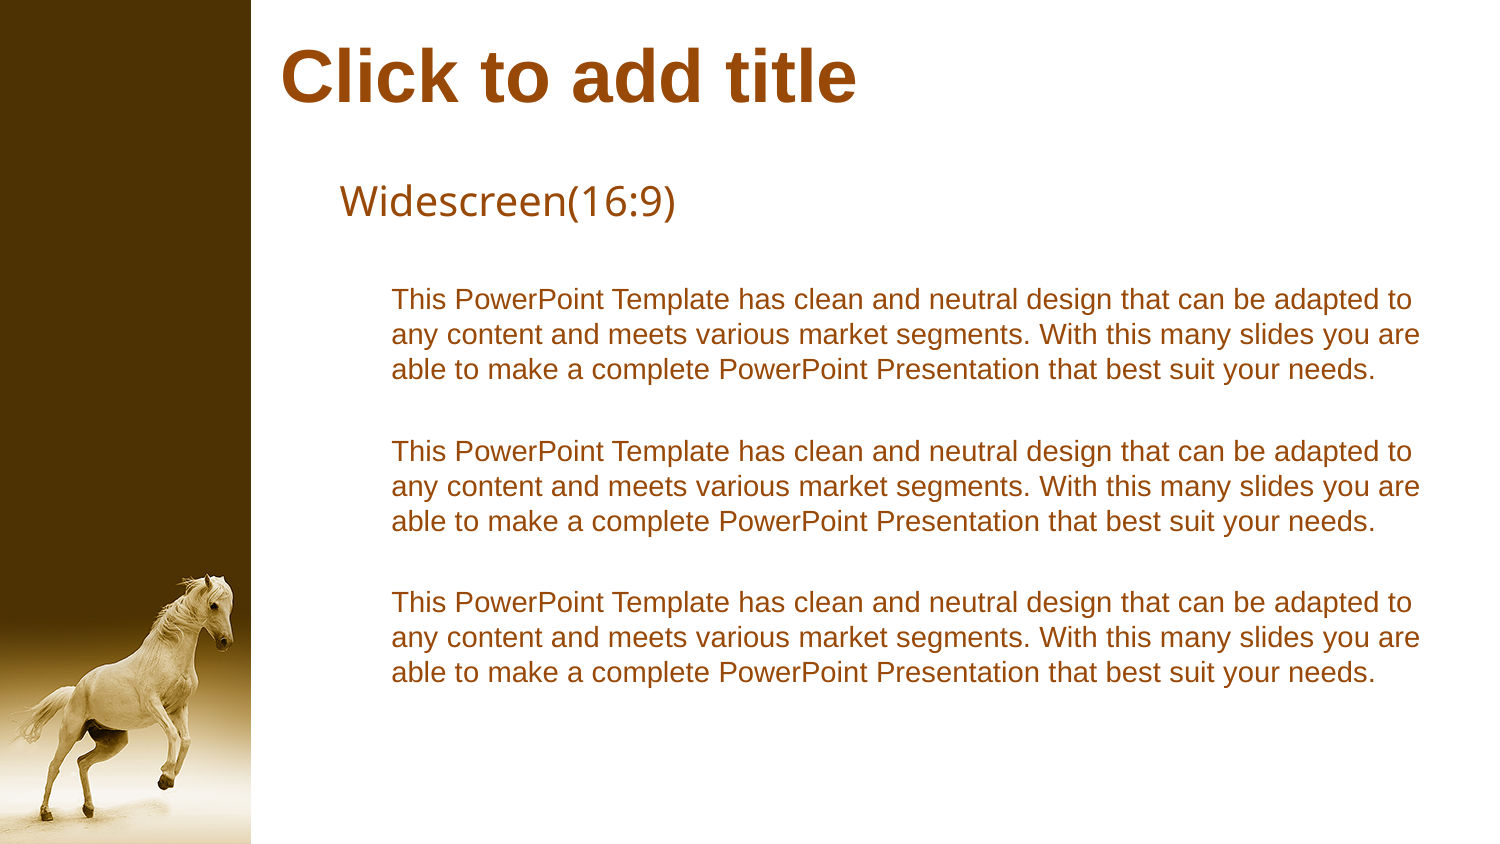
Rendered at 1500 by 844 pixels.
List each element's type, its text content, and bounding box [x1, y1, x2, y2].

list This PowerPoint Template has clean and neutral design that can be adapted to any content and meets various market segments. With this many slides you are able to make a complete PowerPoint Presentation that best suit your needs. This PowerPoint Template has clean and neutral design that can be adapted to any content and meets various market segments. With this many slides you are able to make a complete PowerPoint Presentation that best suit your needs. This PowerPoint Template has clean and neutral design that can be adapted to any content and meets various market segments. With this many slides you are able to make a complete PowerPoint Presentation that best suit your needs. [326, 273, 1461, 765]
title Click to add title [265, 0, 1500, 146]
picture [0, 0, 1500, 844]
list Widescreen(16:9) [324, 161, 1459, 238]
